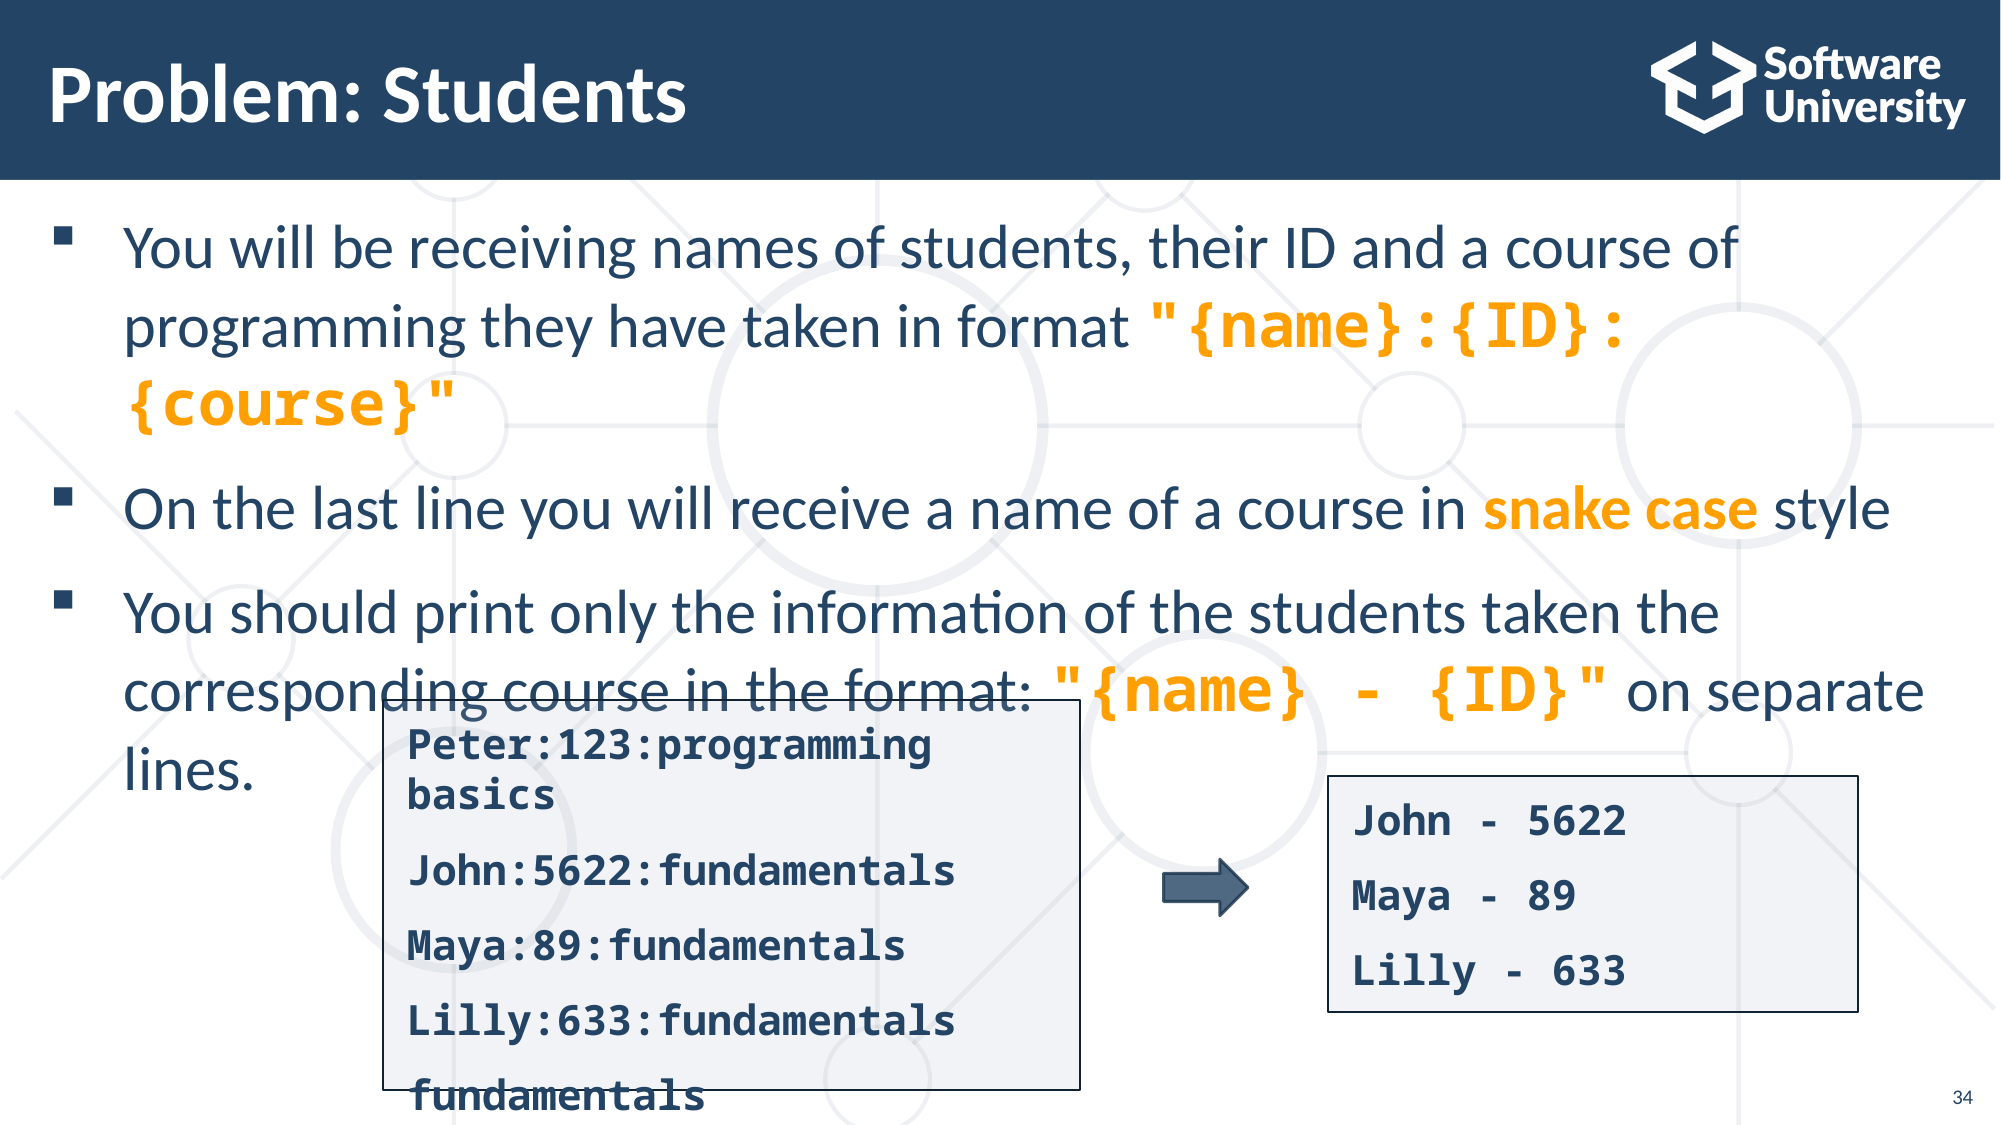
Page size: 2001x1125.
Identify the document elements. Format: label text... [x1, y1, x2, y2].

text_box 34 [1927, 1067, 1989, 1117]
text_box John - 5622 Maya - 89 Lilly - 633 [1328, 776, 1858, 1012]
title Problem: Students [31, 16, 1625, 162]
picture [1651, 41, 1966, 134]
list You will be receiving names of students, their ID and a course of programming they have taken in format "{name}:{ID}:{course}" On the last line you will receive a name of a course in snake case style You should print only the information of the students taken the corresponding course in the format: "{name} - {ID}" on separate lines. [31, 196, 1969, 1109]
list Peter:123:programming basics John:5622:fundamentals Maya:89:fundamentals Lilly:633:fundamentals fundamentals [382, 699, 1081, 1091]
text_box [1161, 857, 1251, 918]
